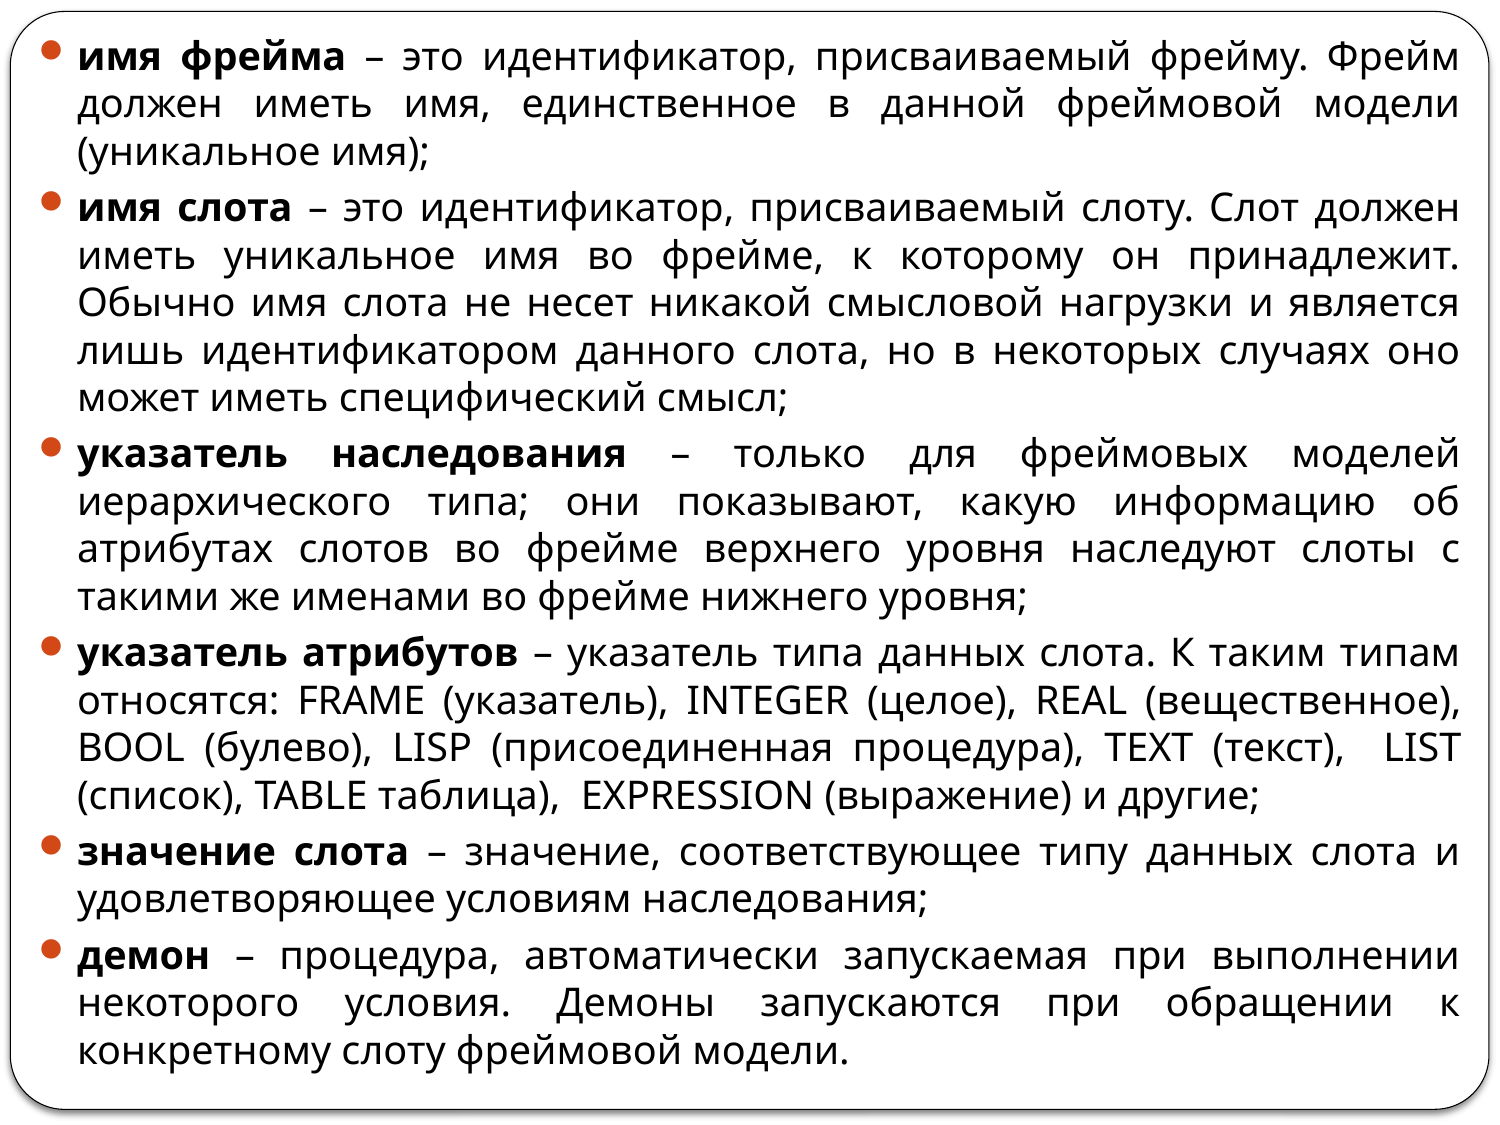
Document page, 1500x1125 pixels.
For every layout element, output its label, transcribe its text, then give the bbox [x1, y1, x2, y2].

list имя фрейма – это идентификатор, присваиваемый фрейму. Фрейм должен иметь имя, единственное в данной фреймовой модели (уникальное имя); имя слота – это идентификатор, присваиваемый слоту. Слот должен иметь уникальное имя во фрейме, к которому он принадлежит. Обычно имя слота не несет никакой смысловой нагрузки и является лишь идентификатором данного слота, но в некоторых случаях оно может иметь специфический смысл; указатель наследования – только для фреймовых моделей иерархического типа; они показывают, какую информацию об атрибутах слотов во фрейме верхнего уровня наследуют слоты с такими же именами во фрейме нижнего уровня; указатель атрибутов – указатель типа данных слота. К таким типам относятся: FRAME (указатель), INTEGER (целое), REAL (вещественное), BOOL (булево), LISP (присоединенная процедура), TEXT (текст), LIST (список), TABLE таблица), EXPRESSION (выражение) и другие; значение слота – значение, соответствующее типу данных слота и удовлетворяющее условиям наследования; демон – процедура, автоматически запускаемая при выполнении некоторого условия. Демоны запускаются при обращении к конкретному слоту фреймовой модели. [23, 23, 1477, 1102]
